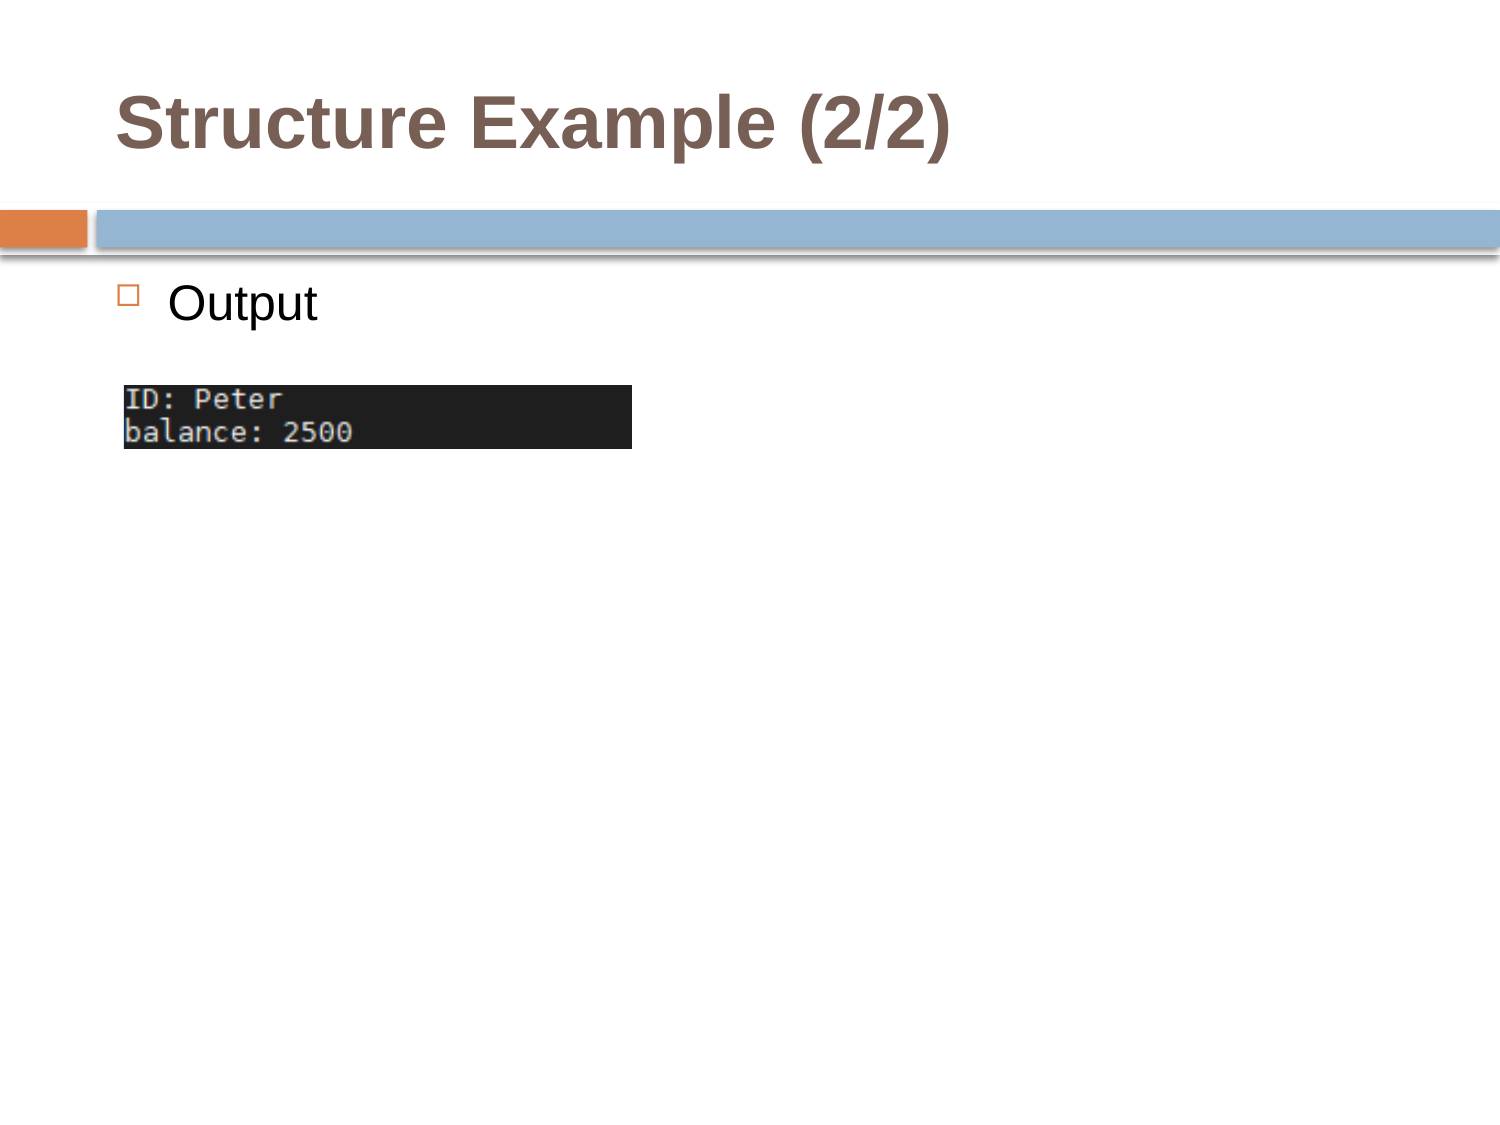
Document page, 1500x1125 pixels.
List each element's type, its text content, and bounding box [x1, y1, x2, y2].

title Structure Example (2/2) [100, 37, 1438, 200]
picture [123, 385, 633, 450]
list Output [100, 262, 1438, 1106]
